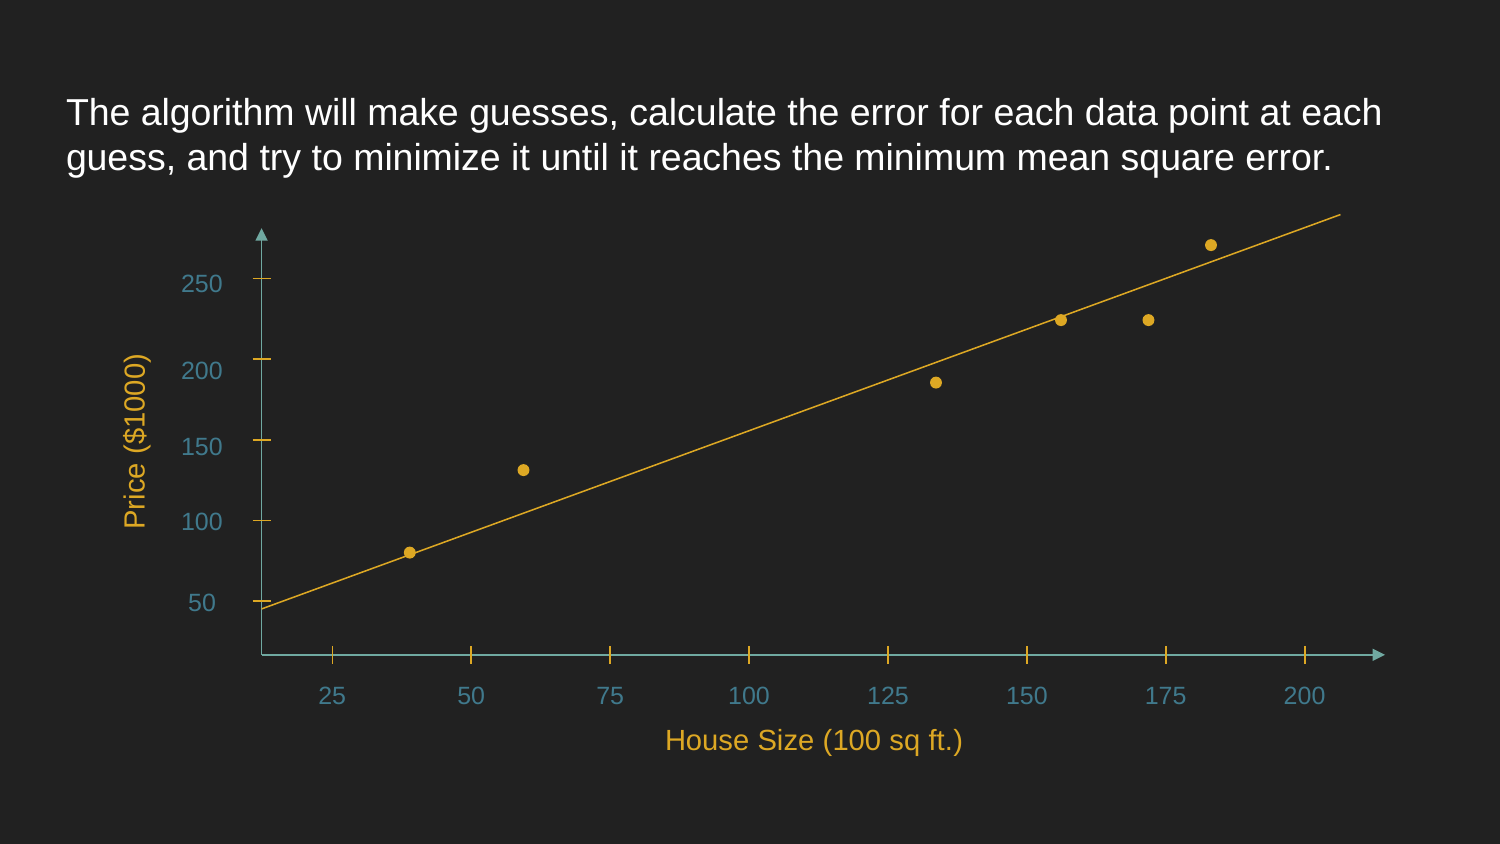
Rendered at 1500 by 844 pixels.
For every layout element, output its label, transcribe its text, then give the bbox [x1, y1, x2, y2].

text_box 50 [158, 575, 246, 627]
text_box Price ($1000) [104, 278, 162, 605]
text_box 150 [983, 669, 1071, 721]
text_box House Size (100 sq ft.) [541, 707, 1088, 771]
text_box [261, 214, 1341, 610]
text_box 100 [705, 669, 793, 721]
text_box 100 [158, 494, 246, 546]
text_box 200 [1261, 669, 1349, 721]
text_box 150 [158, 419, 246, 471]
text_box 50 [427, 669, 515, 721]
title The algorithm will make guesses, calculate the error for each data point at each guess, and try to minimize it until it reaches the minimum mean square error. [51, 72, 1449, 167]
text_box 200 [158, 344, 246, 396]
text_box 75 [566, 669, 654, 721]
text_box 25 [288, 669, 376, 721]
text_box 175 [1122, 669, 1210, 721]
text_box 125 [844, 669, 932, 721]
text_box 250 [158, 257, 246, 309]
